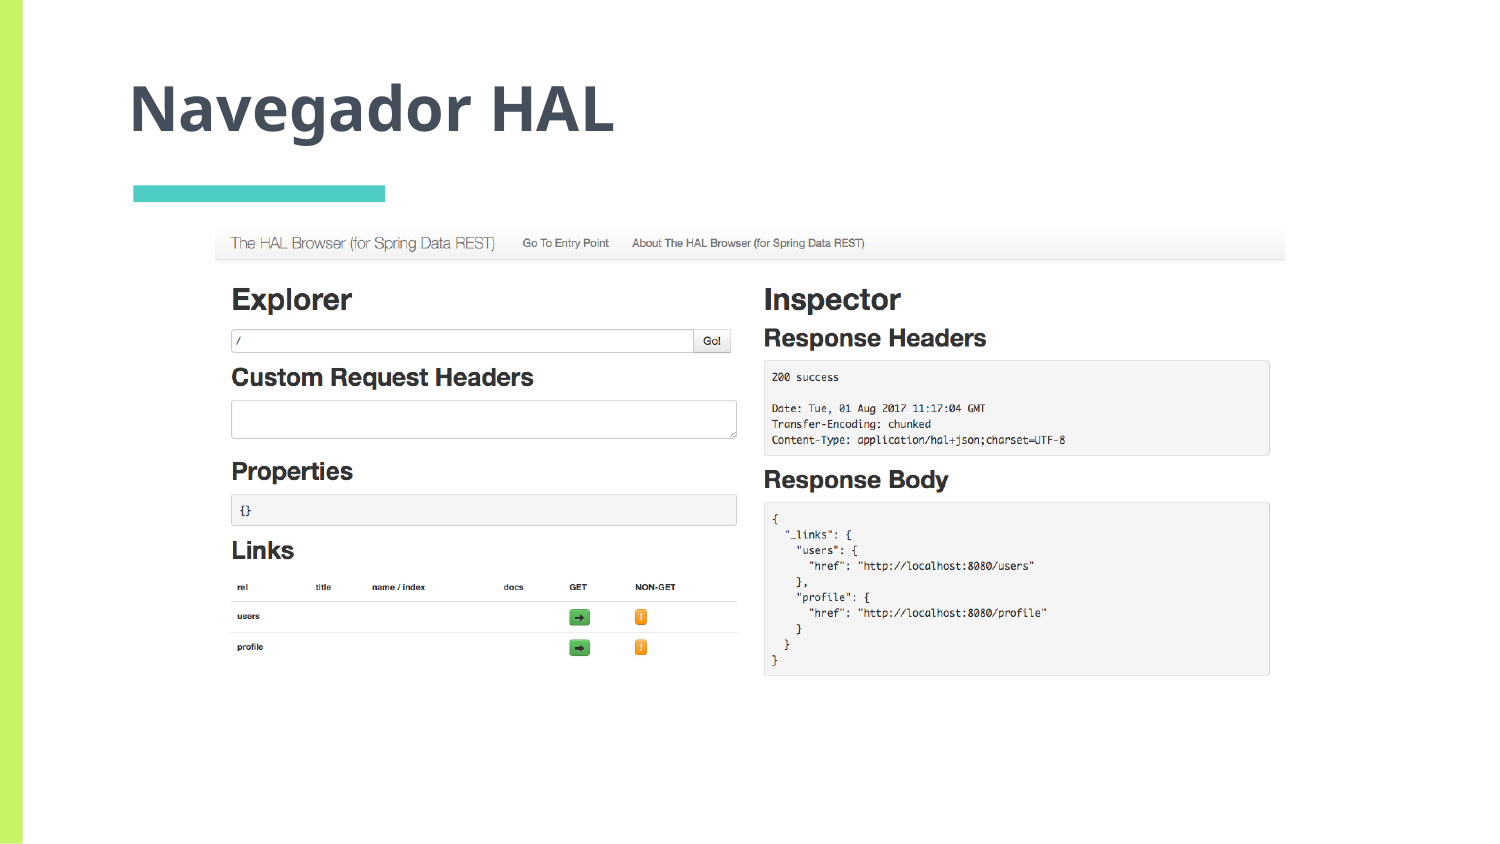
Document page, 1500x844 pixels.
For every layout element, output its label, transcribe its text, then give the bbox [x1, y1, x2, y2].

title Navegador HAL [113, 0, 1387, 159]
picture [215, 227, 1285, 799]
